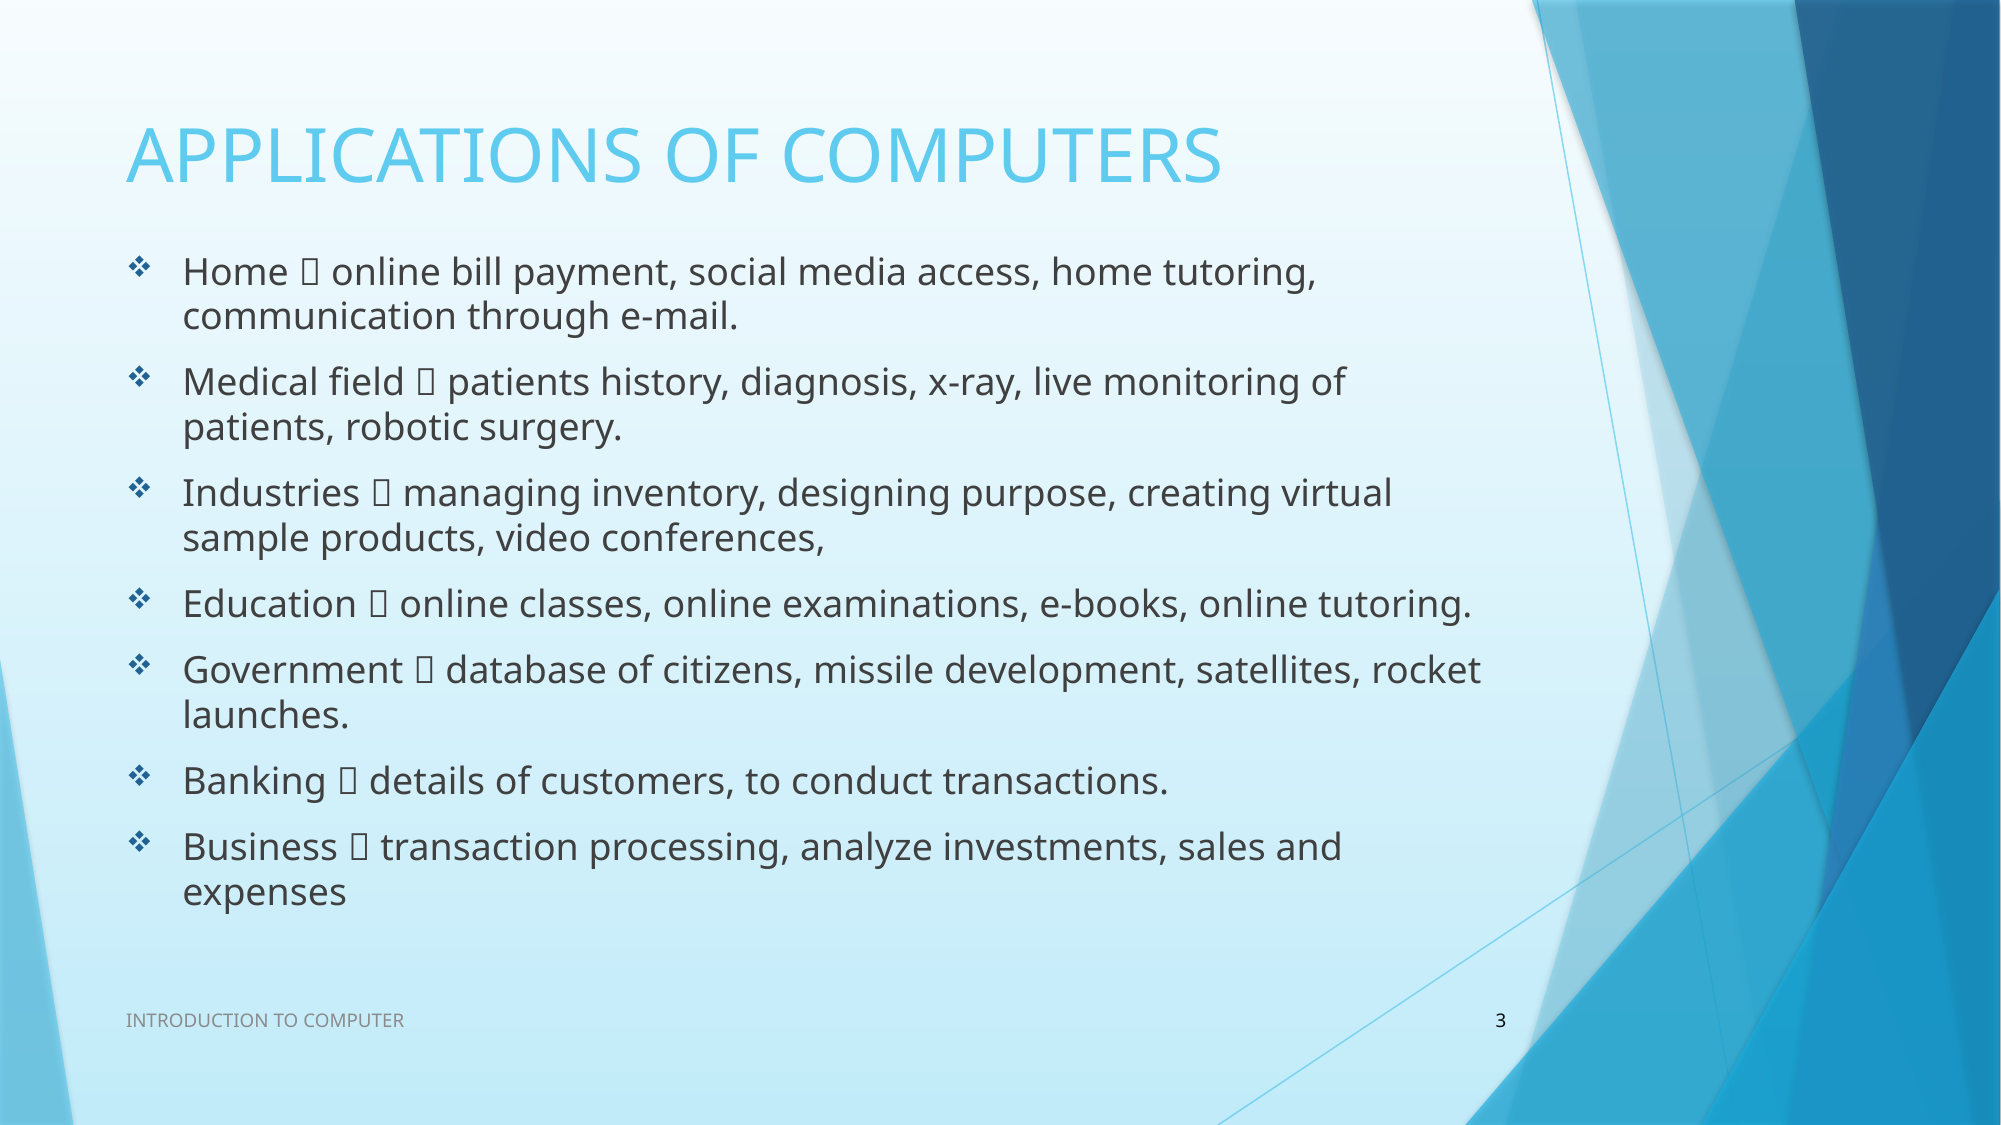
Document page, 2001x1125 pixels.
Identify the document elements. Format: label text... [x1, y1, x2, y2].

slide_number 3 [1409, 991, 1522, 1051]
title APPLICATIONS OF COMPUTERS [111, 99, 1522, 239]
footer INTRODUCTION TO COMPUTER [111, 991, 1145, 1051]
list Home  online bill payment, social media access, home tutoring, communication through e-mail. Medical field  patients history, diagnosis, x-ray, live monitoring of patients, robotic surgery. Industries  managing inventory, designing purpose, creating virtual sample products, video conferences, Education  online classes, online examinations, e-books, online tutoring. Government  database of citizens, missile development, satellites, rocket launches. Banking  details of customers, to conduct transactions. Business  transaction processing, analyze investments, sales and expenses [111, 239, 1522, 992]
